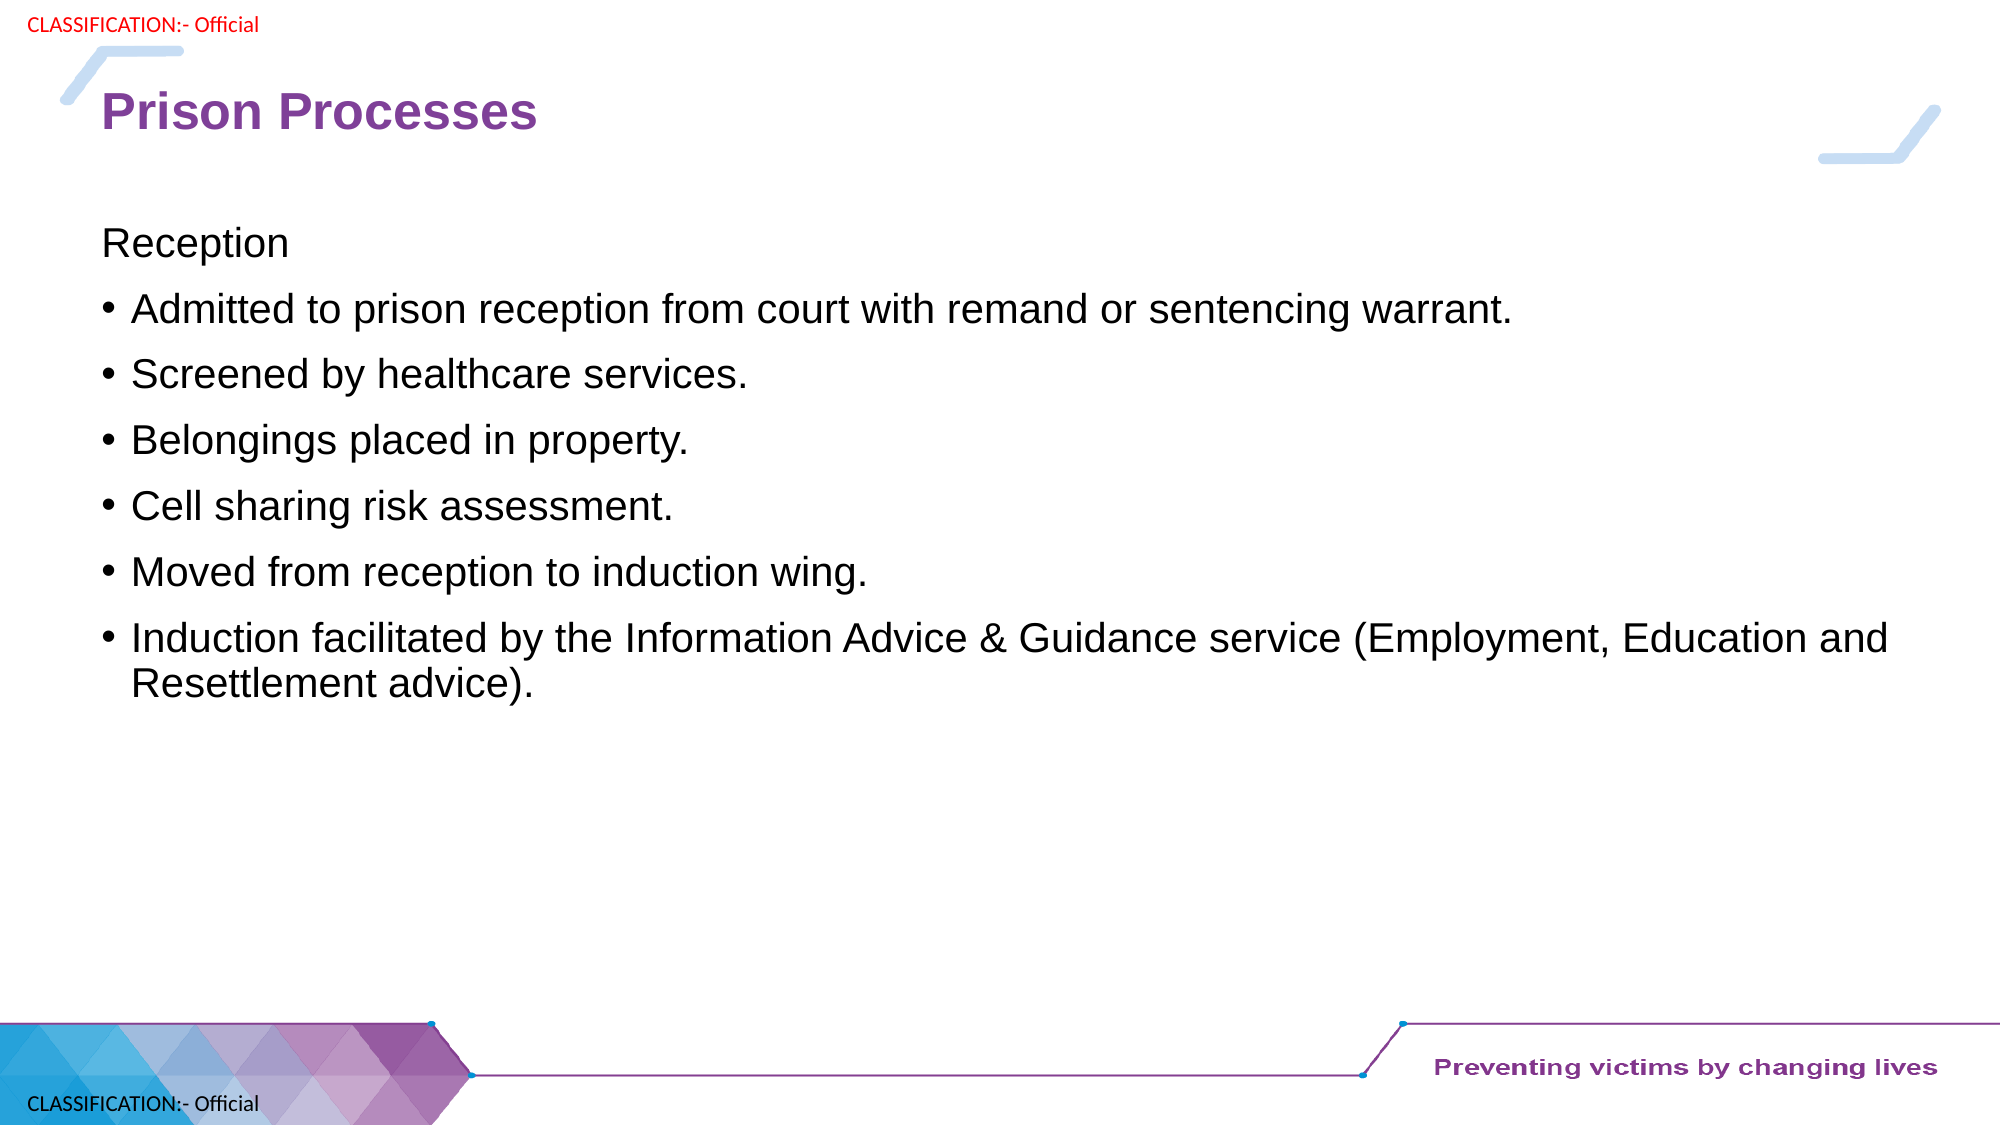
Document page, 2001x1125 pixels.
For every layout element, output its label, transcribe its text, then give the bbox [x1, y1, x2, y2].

picture [43, 0, 213, 128]
list Reception Admitted to prison reception from court with remand or sentencing warrant. Screened by healthcare services. Belongings placed in property. Cell sharing risk assessment. Moved from reception to induction wing. Induction facilitated by the Information Advice & Guidance service (Employment, Education and Resettlement advice). [86, 213, 1913, 967]
picture [1789, 0, 2000, 191]
title Prison Processes [86, 70, 1913, 155]
picture [0, 1006, 2000, 1125]
